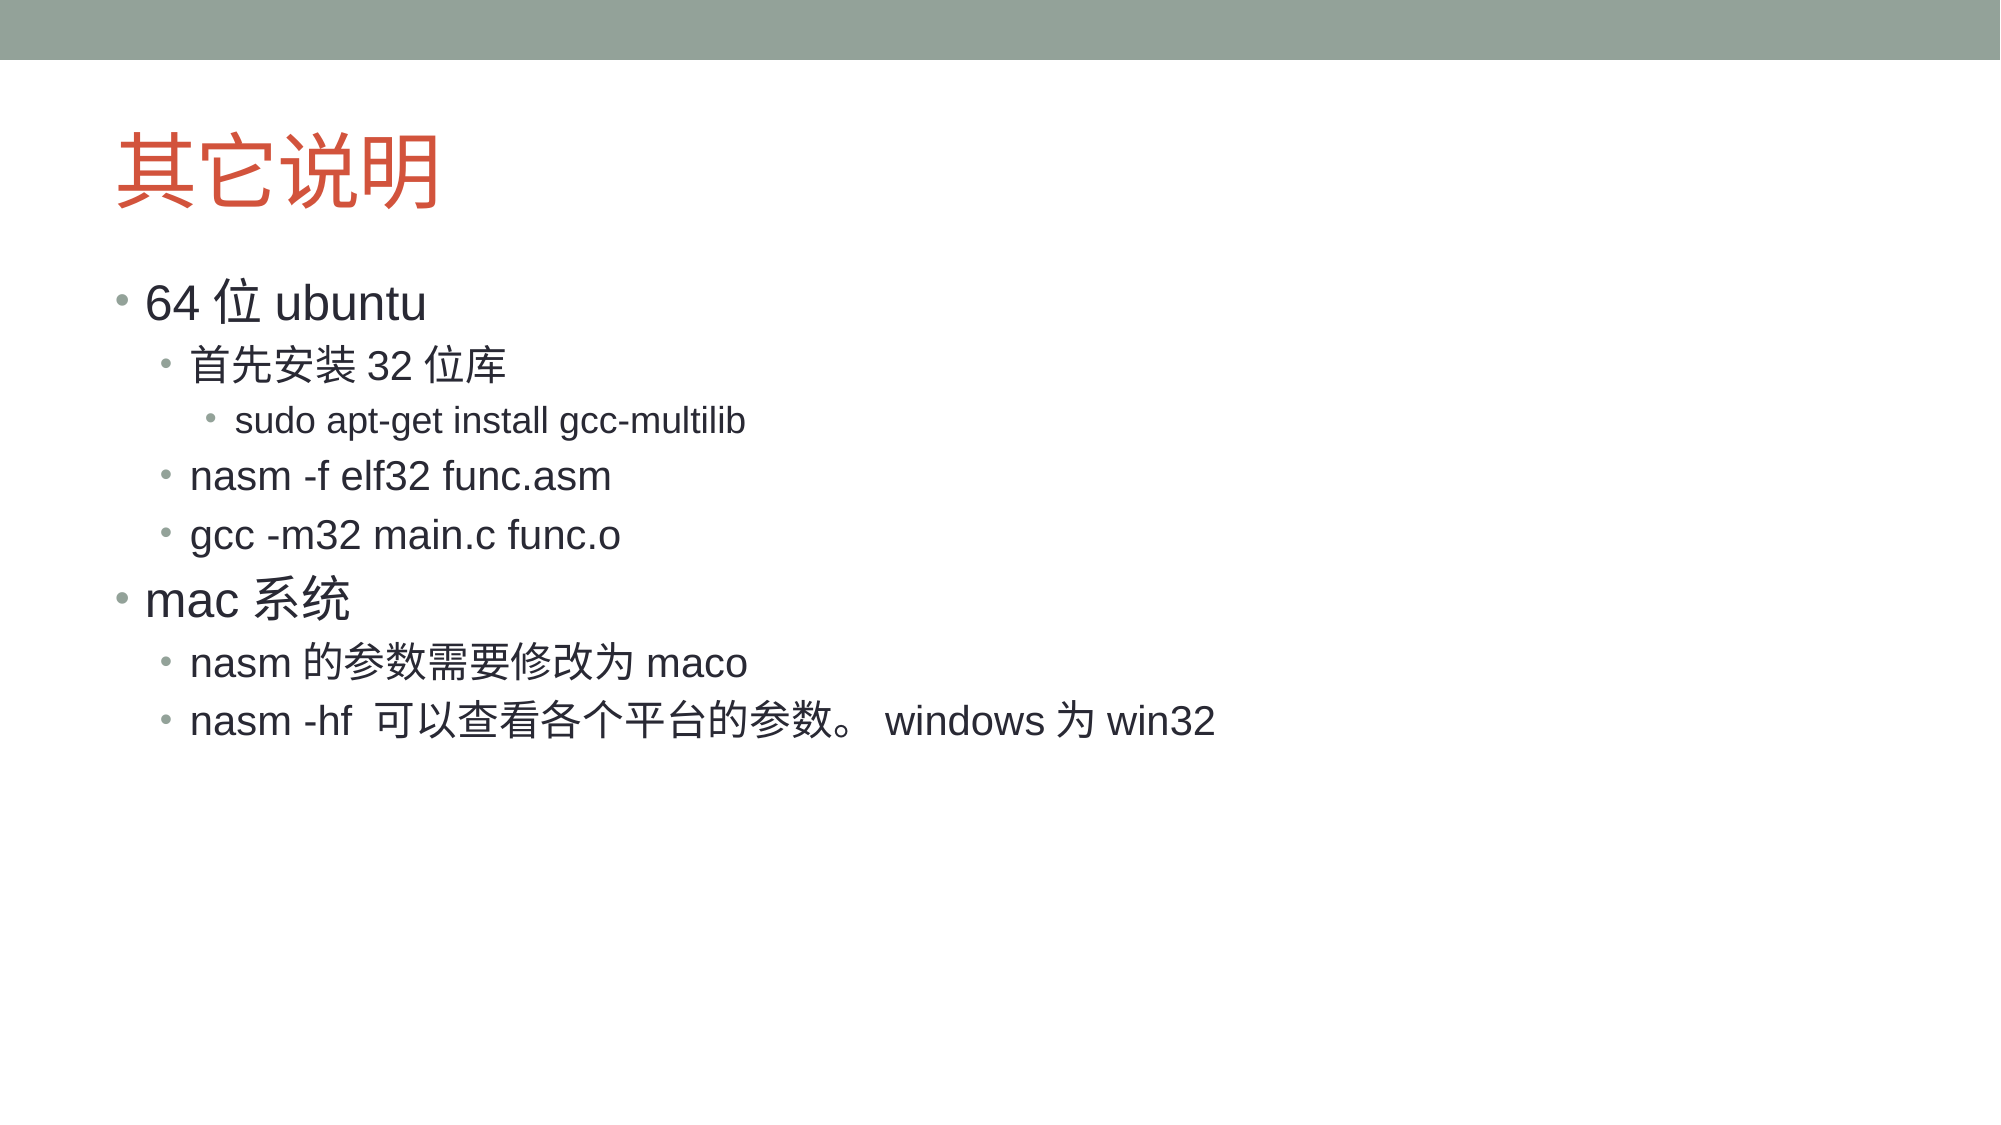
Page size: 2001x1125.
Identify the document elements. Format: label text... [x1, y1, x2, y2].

list 64位ubuntu 首先安装32位库 sudo apt-get install gcc-multilib nasm -f elf32 func.asm gcc -m32 main.c func.o mac系统 nasm的参数需要修改为maco nasm -hf 可以查看各个平台的参数。windows为win32 [99, 262, 1900, 1063]
title 其它说明 [99, 87, 1900, 250]
